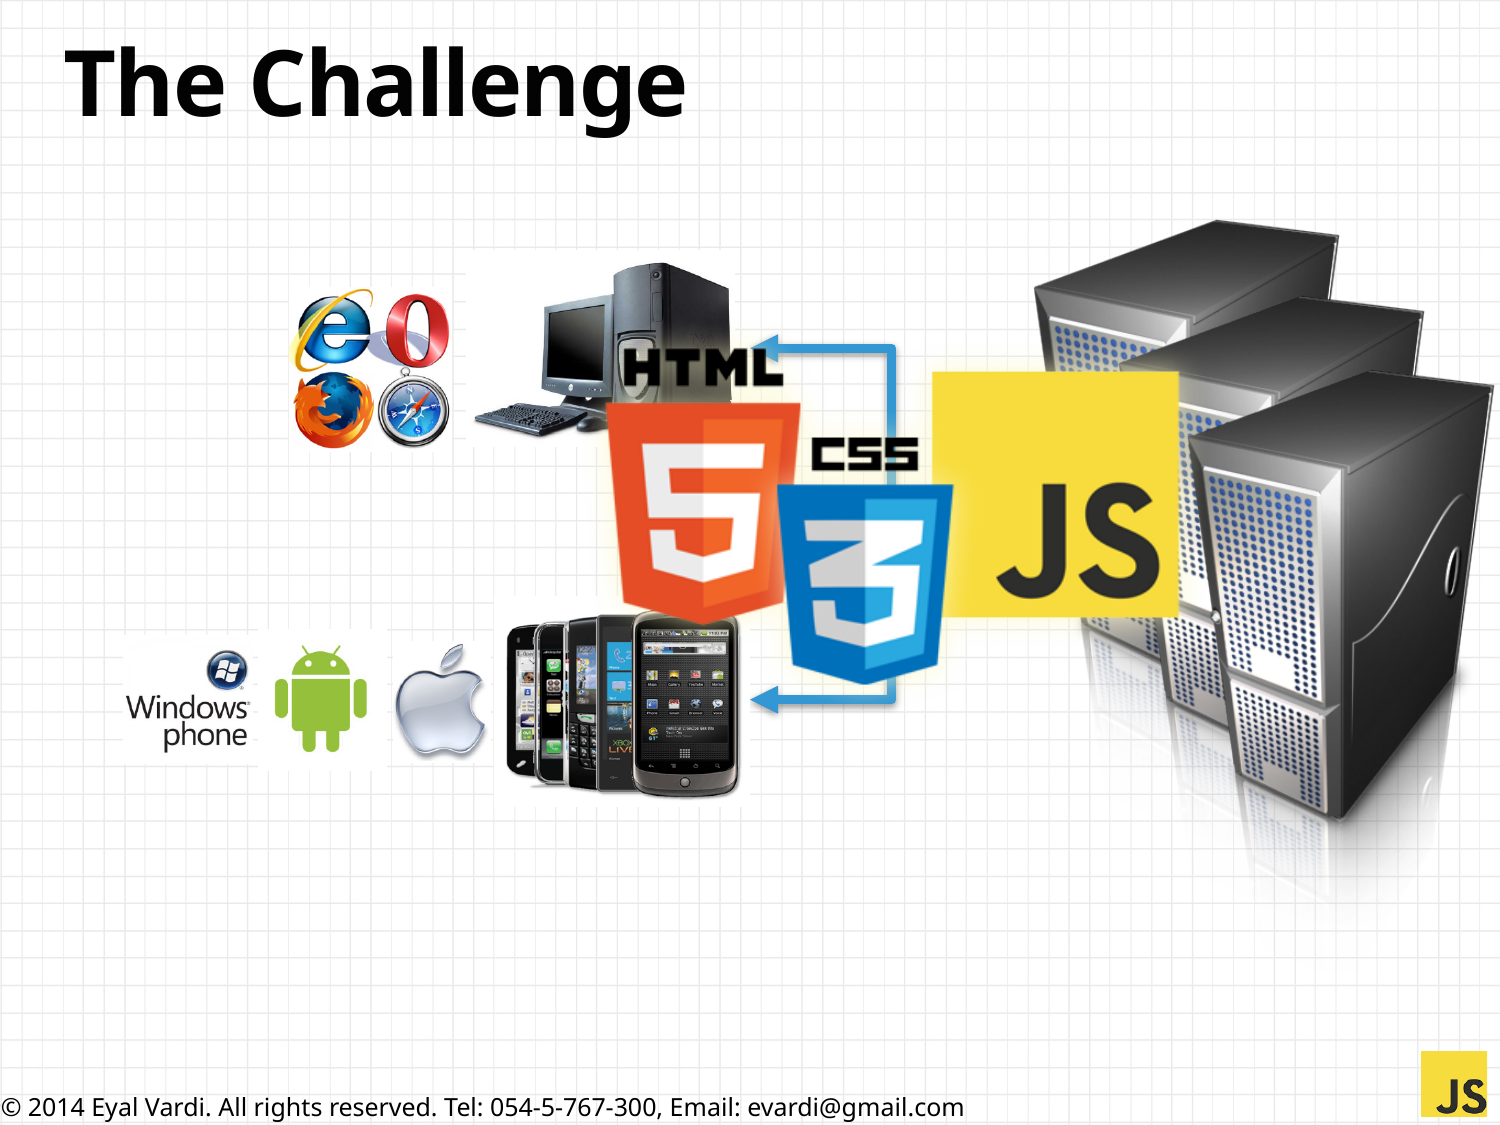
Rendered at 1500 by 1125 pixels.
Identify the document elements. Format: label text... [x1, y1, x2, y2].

picture [0, 0, 1500, 1125]
title The Challenge [63, 37, 1436, 138]
